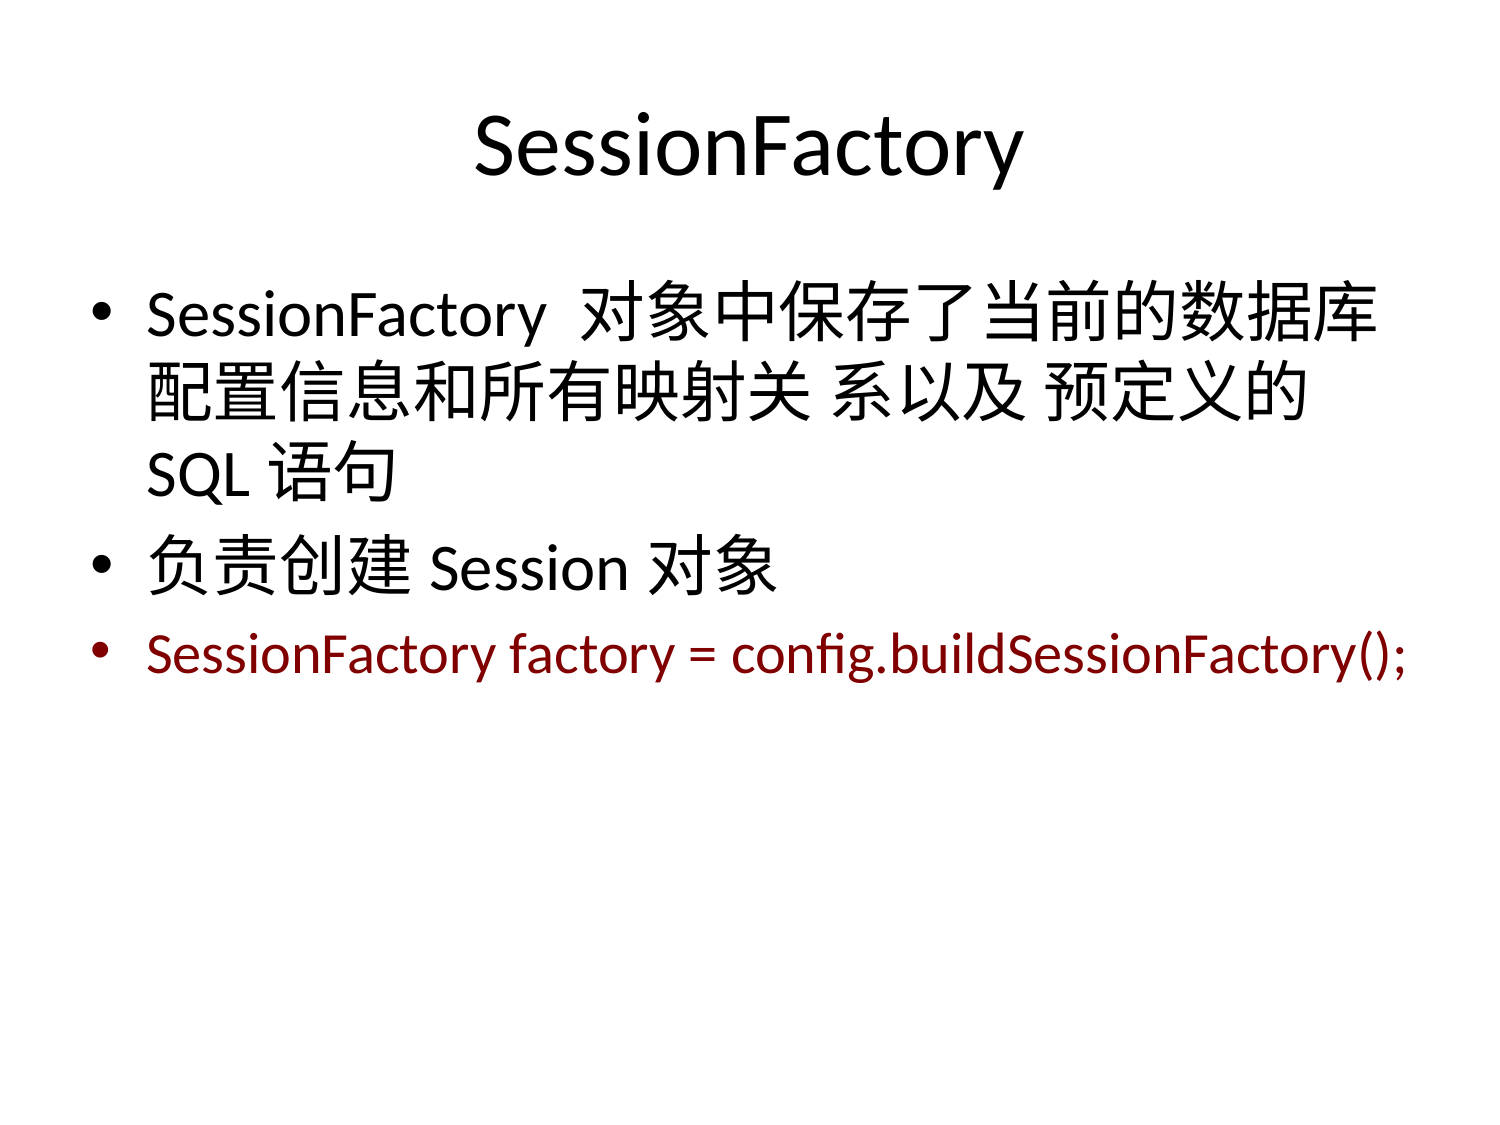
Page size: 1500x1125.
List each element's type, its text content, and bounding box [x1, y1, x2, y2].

list SessionFactory 对象中保存了当前的数据库配置信息和所有映射关 系以及 预定义的SQL语句 负责创建Session对象 SessionFactory factory = config.buildSessionFactory(); [75, 262, 1425, 1005]
title SessionFactory [75, 45, 1425, 233]
